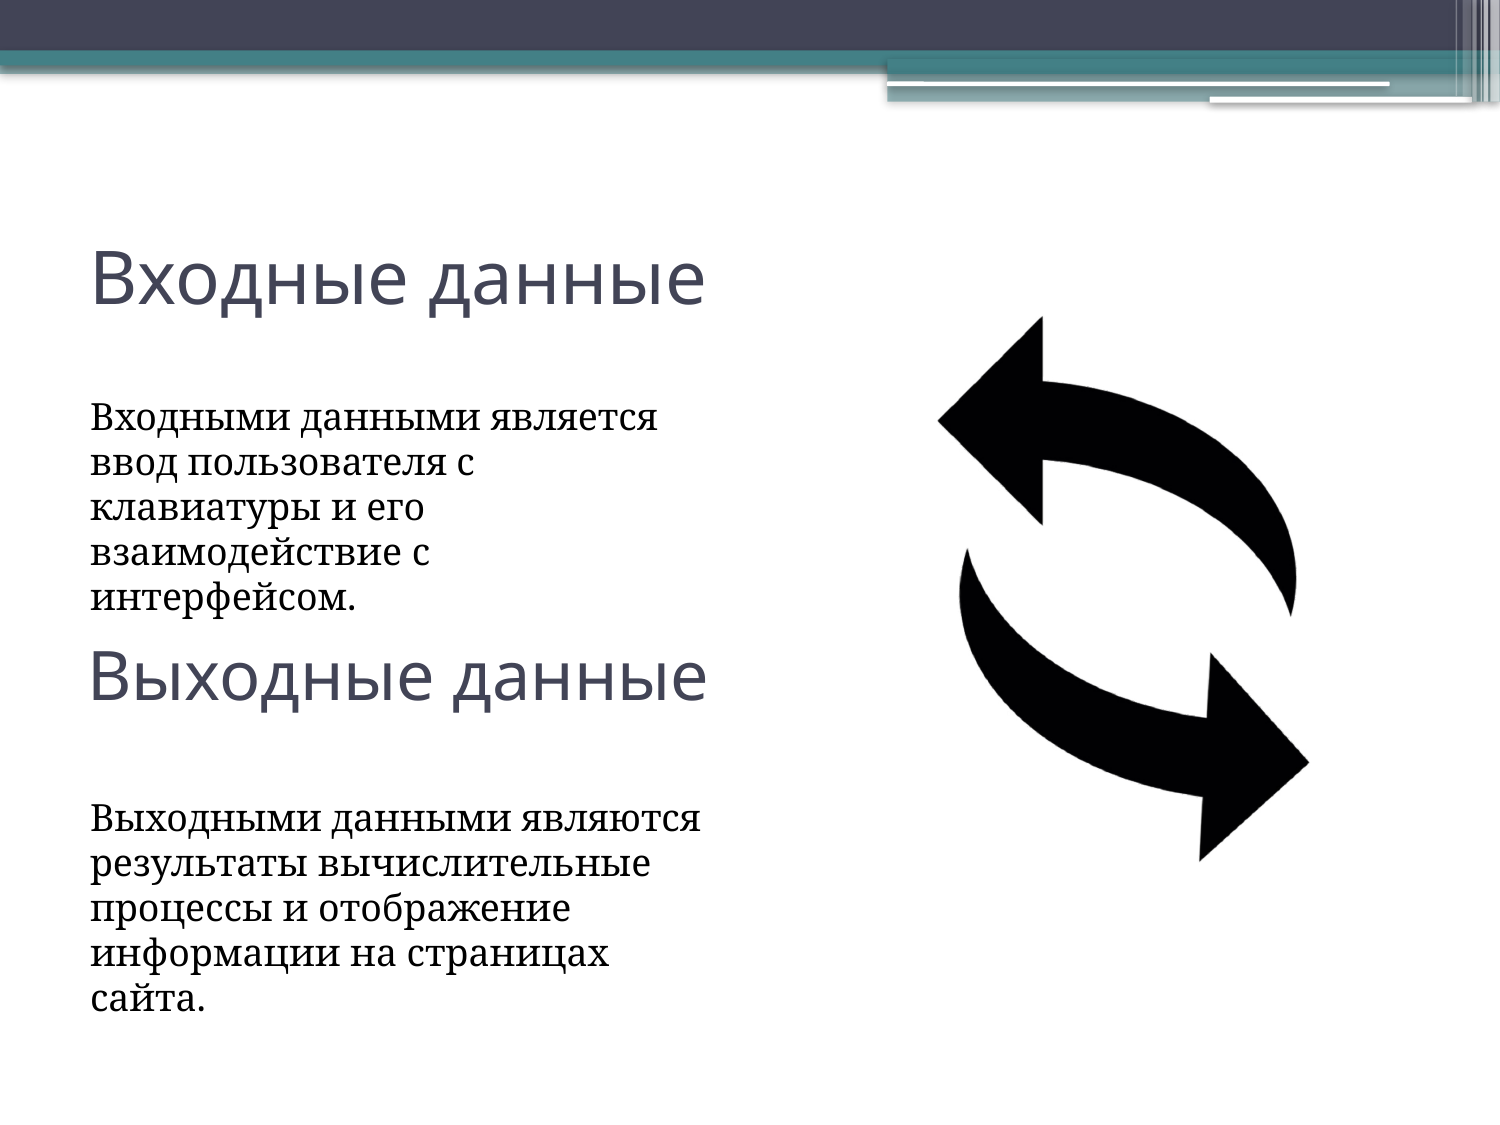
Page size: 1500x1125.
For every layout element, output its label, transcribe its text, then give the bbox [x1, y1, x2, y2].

picture [932, 281, 1326, 893]
text_box Выходные данные [72, 586, 736, 762]
text_box Выходными данными являются результаты вычислительные процессы и отображение информации на страницах сайта. [75, 786, 740, 1027]
title Входные данные [75, 187, 739, 363]
text_box Входными данными является ввод пользователя с клавиатуры и его взаимодействие с интерфейсом. [75, 385, 703, 625]
